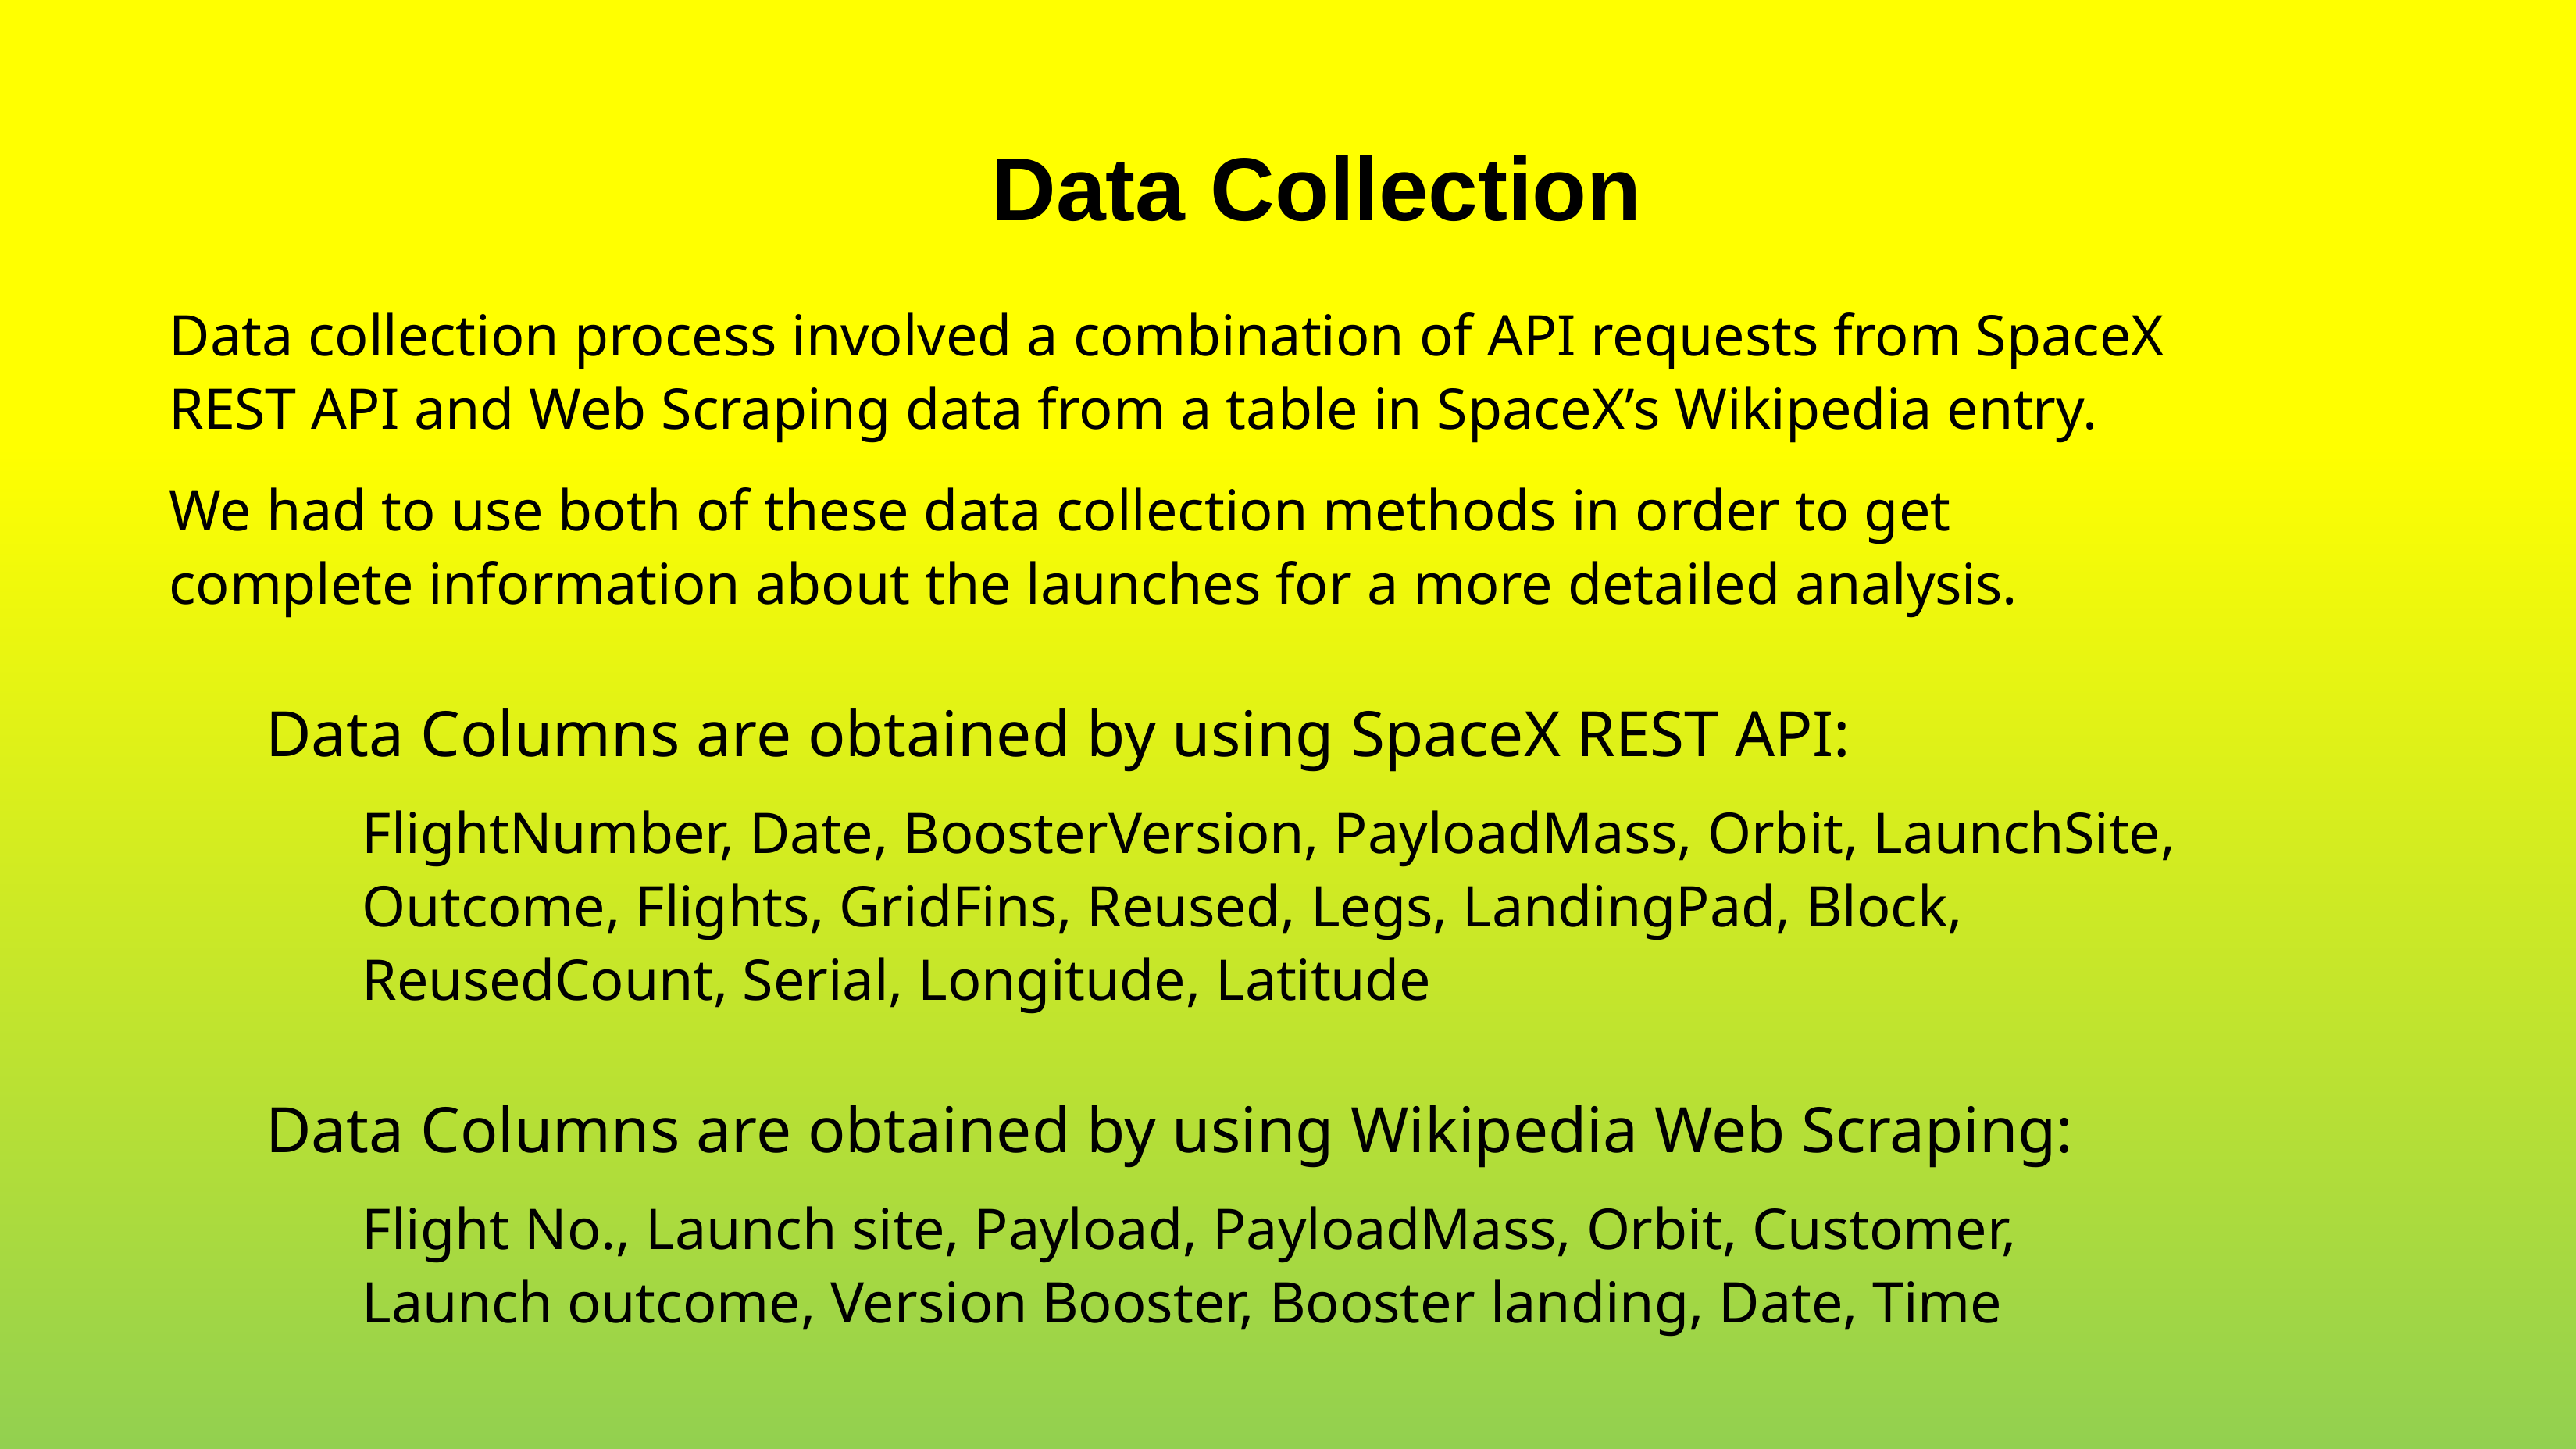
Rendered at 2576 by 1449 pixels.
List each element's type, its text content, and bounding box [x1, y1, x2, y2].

title Data Collection [562, 38, 2030, 373]
text_box Data collection process involved a combination of API requests from SpaceX REST API and Web Scraping data from a table in SpaceX’s Wikipedia entry. We had to use both of these data collection methods in order to get complete information about the launches for a more detailed analysis. Data Columns are obtained by using SpaceX REST API: FlightNumber, Date, BoosterVersion, PayloadMass, Orbit, LaunchSite, Outcome, Flights, GridFins, Reused, Legs, LandingPad, Block, ReusedCount, Serial, Longitude, Latitude Data Columns are obtained by using Wikipedia Web Scraping: Flight No., Launch site, Payload, PayloadMass, Orbit, Customer, Launch outcome, Version Booster, Booster landing, Date, Time [167, 292, 2296, 1334]
